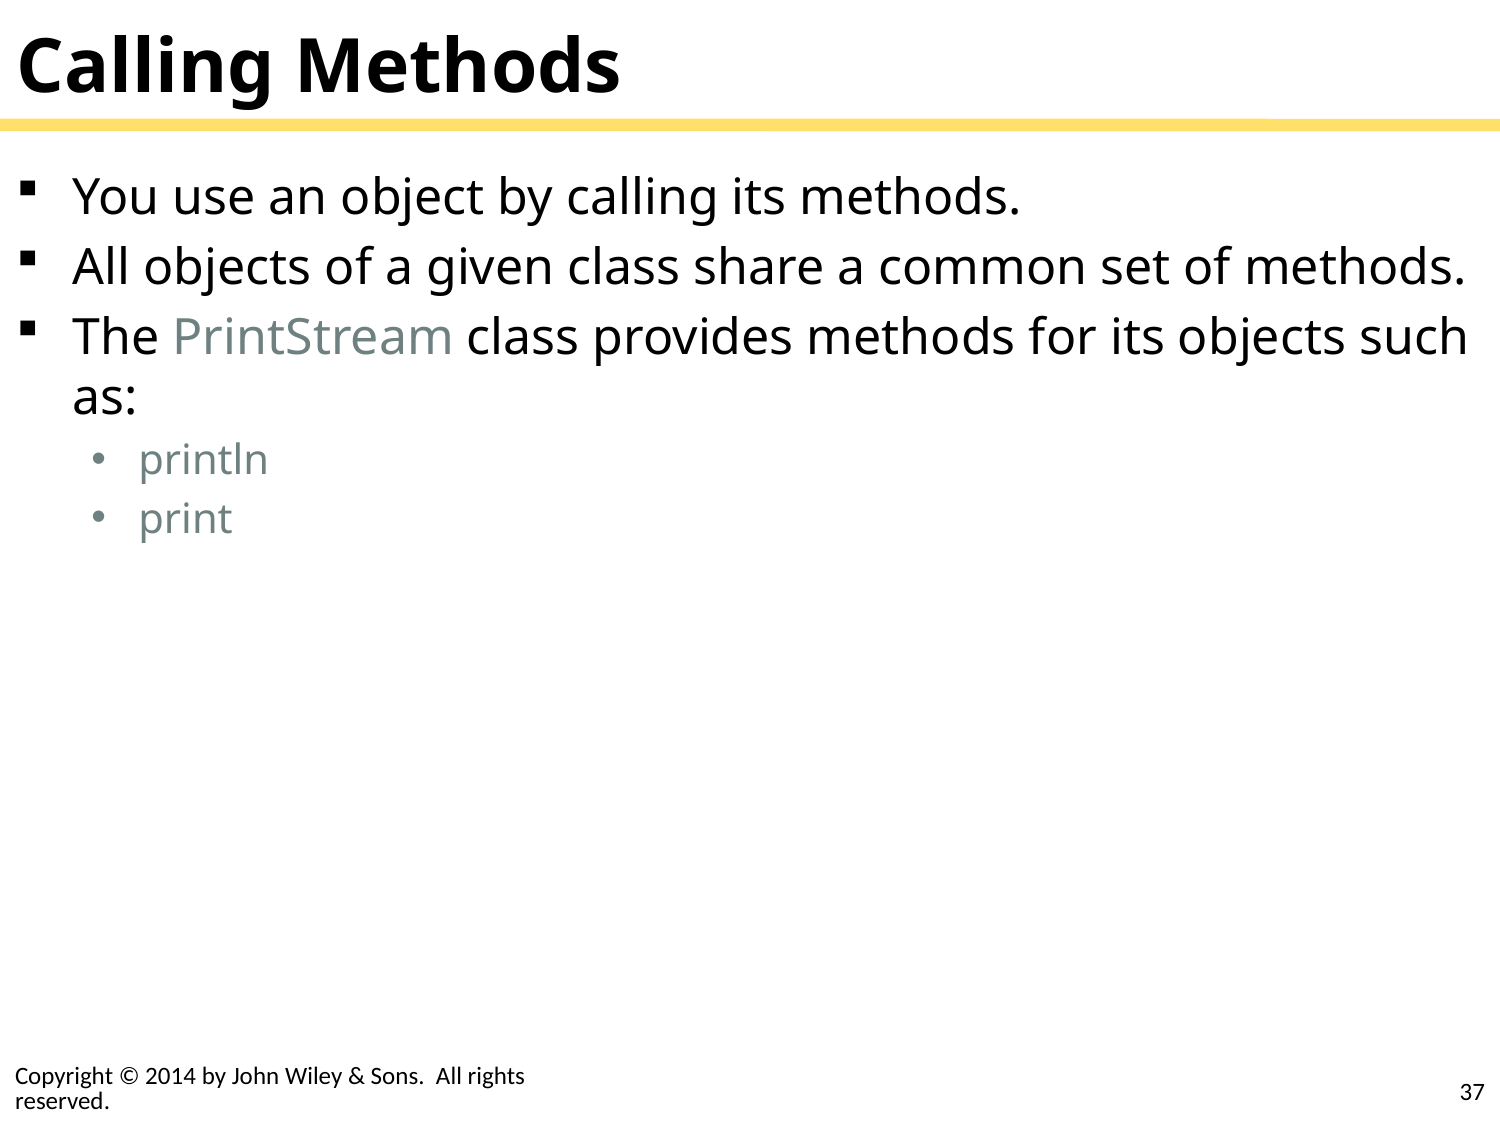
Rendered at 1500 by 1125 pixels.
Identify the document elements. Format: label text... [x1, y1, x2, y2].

title Calling Methods [1, 0, 1500, 125]
list You use an object by calling its methods. All objects of a given class share a common set of methods. The PrintStream class provides methods for its objects such as: println print [1, 157, 1500, 595]
